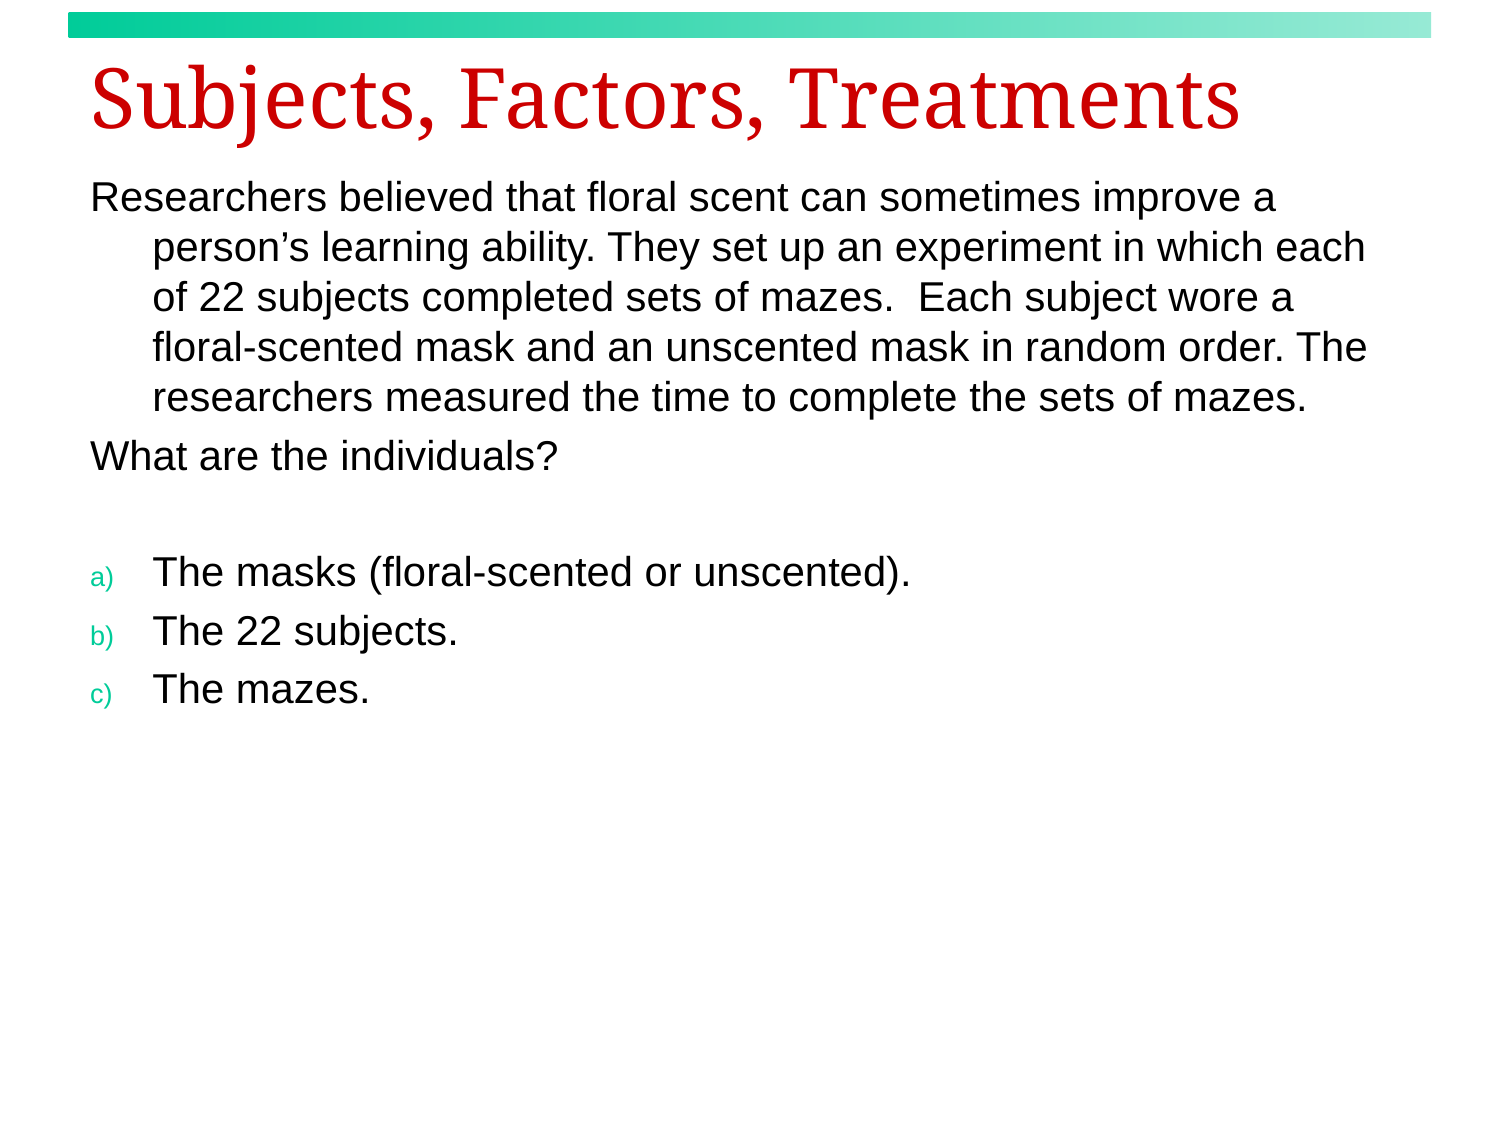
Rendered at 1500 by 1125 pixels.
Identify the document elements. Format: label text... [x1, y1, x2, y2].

title Subjects, Factors, Treatments [74, 37, 1426, 162]
list Researchers believed that floral scent can sometimes improve a person’s learning ability. They set up an experiment in which each of 22 subjects completed sets of mazes. Each subject wore a floral-scented mask and an unscented mask in random order. The researchers measured the time to complete the sets of mazes. What are the individuals? The masks (floral-scented or unscented). The 22 subjects. The mazes. [74, 162, 1426, 1088]
